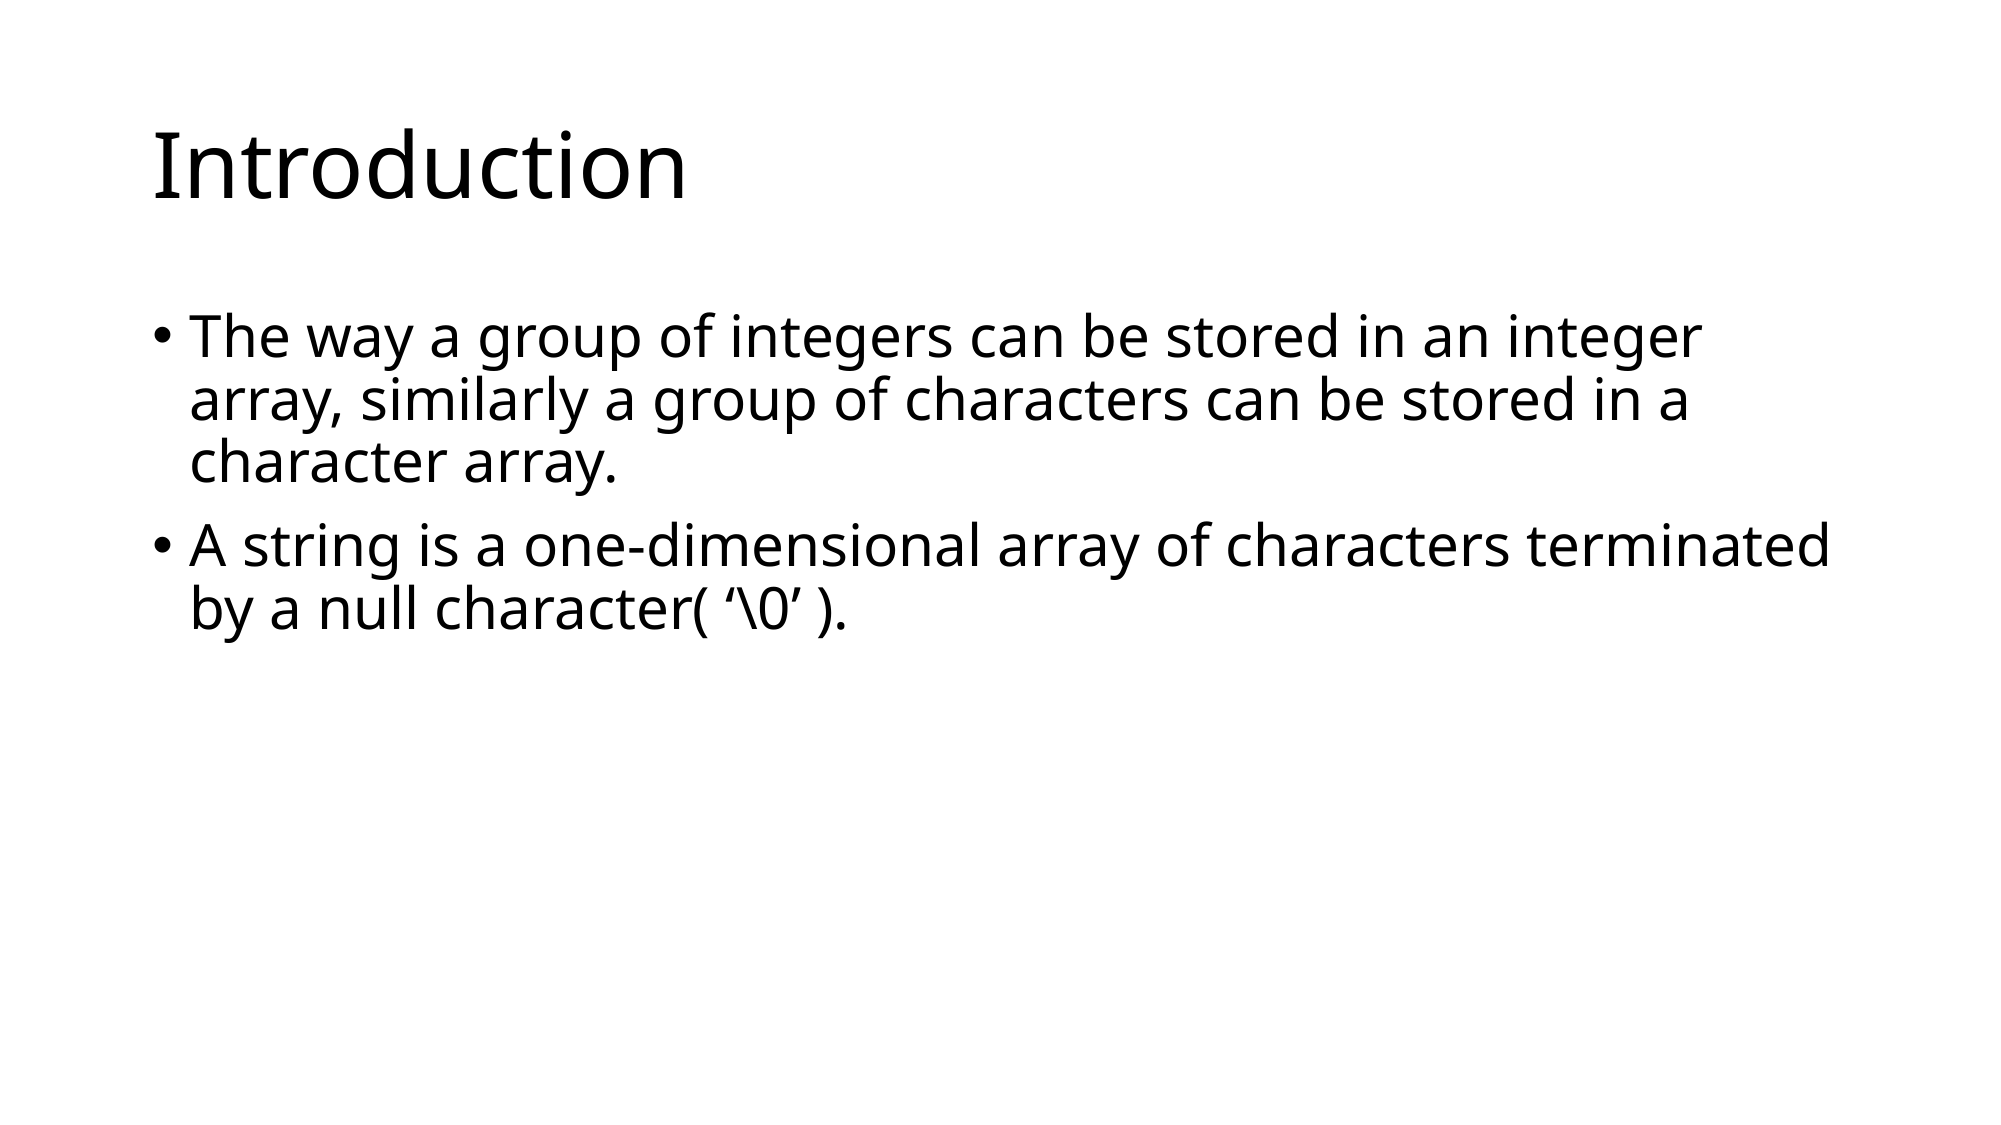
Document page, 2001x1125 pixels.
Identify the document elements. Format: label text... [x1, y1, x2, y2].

list The way a group of integers can be stored in an integer array, similarly a group of characters can be stored in a character array. A string is a one-dimensional array of characters terminated by a null character( ‘\0’ ). [137, 299, 1863, 1014]
title Introduction [137, 59, 1863, 278]
